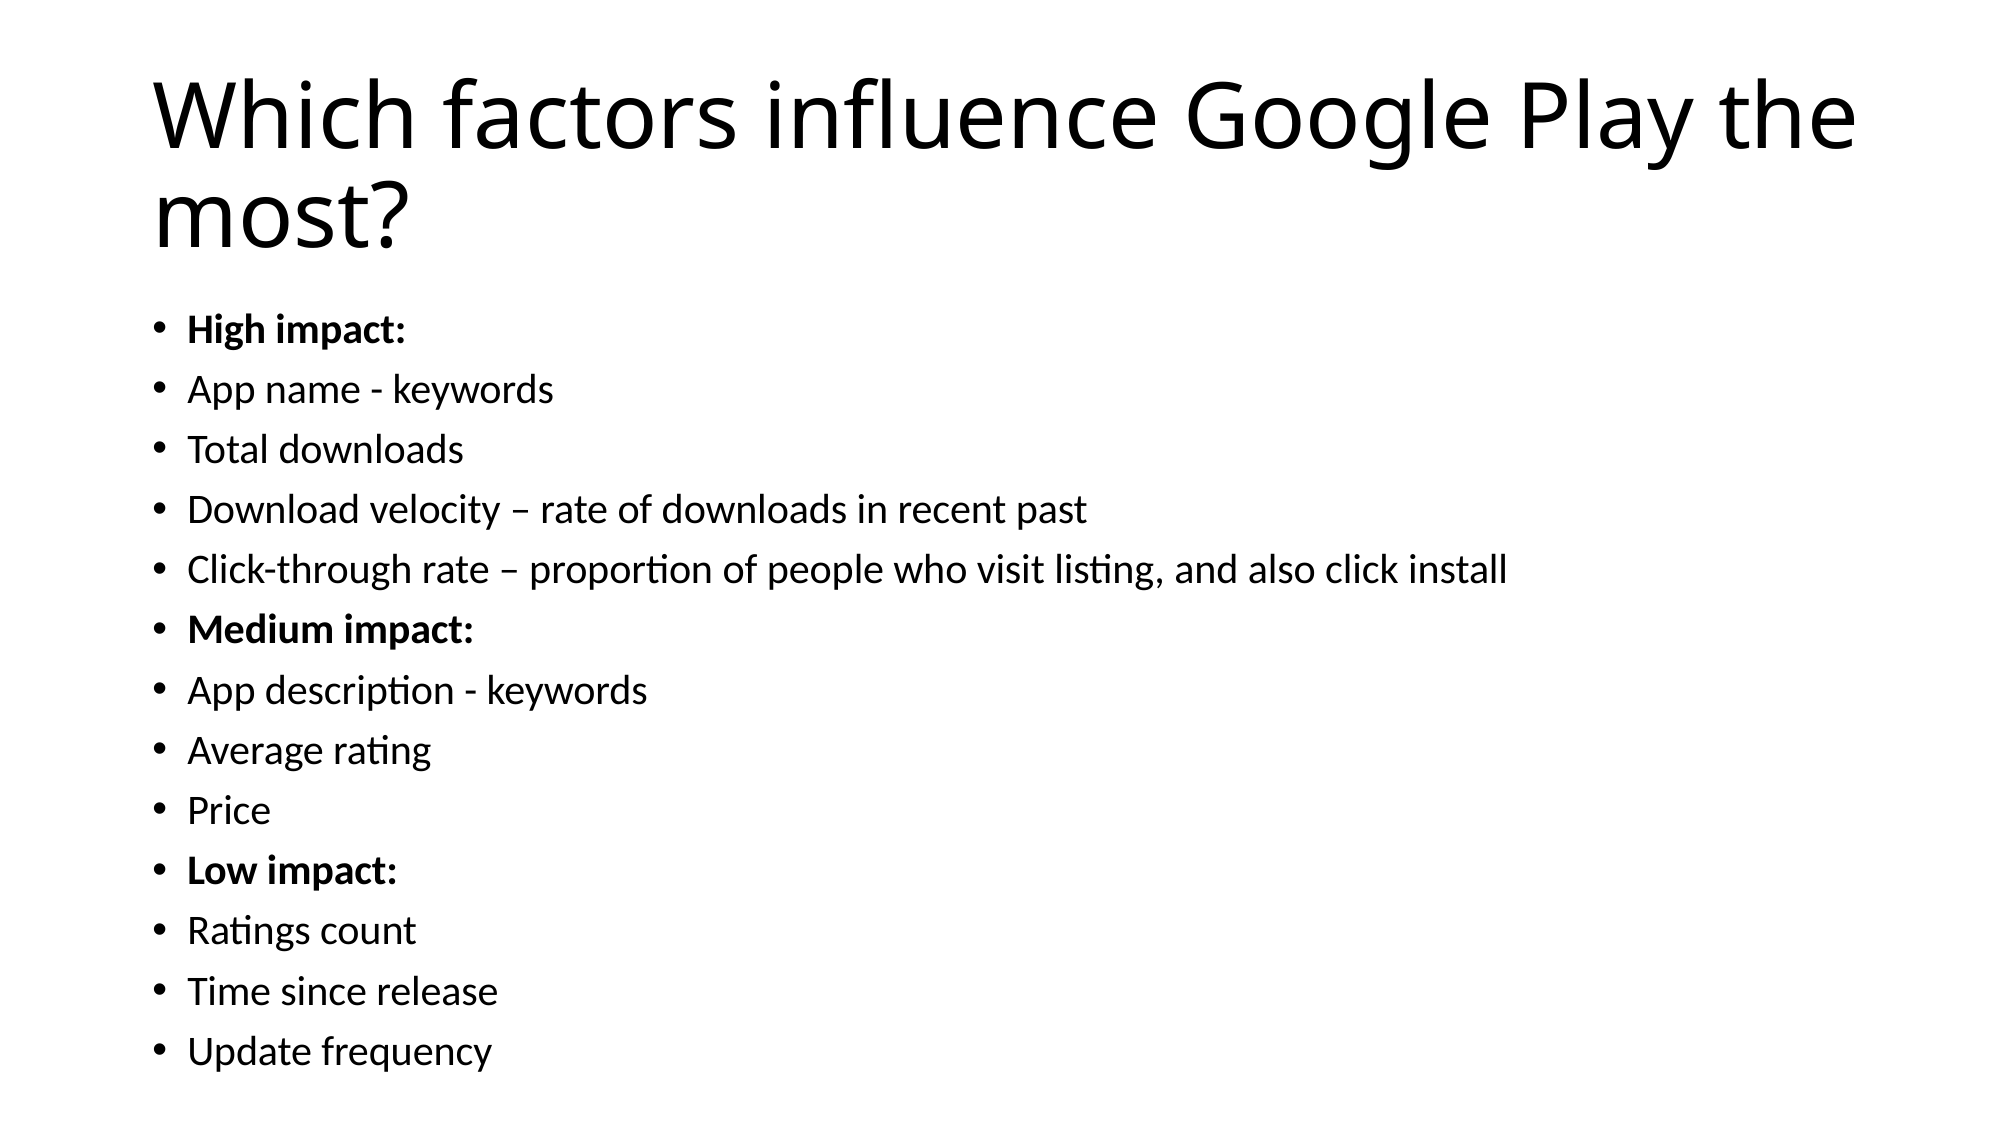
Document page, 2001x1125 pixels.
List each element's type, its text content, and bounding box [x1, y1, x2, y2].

title Which factors influence Google Play the most? [137, 59, 1900, 278]
list High impact: App name - keywords Total downloads Download velocity – rate of downloads in recent past Click-through rate – proportion of people who visit listing, and also click install Medium impact: App description - keywords Average rating Price Low impact: Ratings count Time since release Update frequency [137, 299, 1863, 1088]
